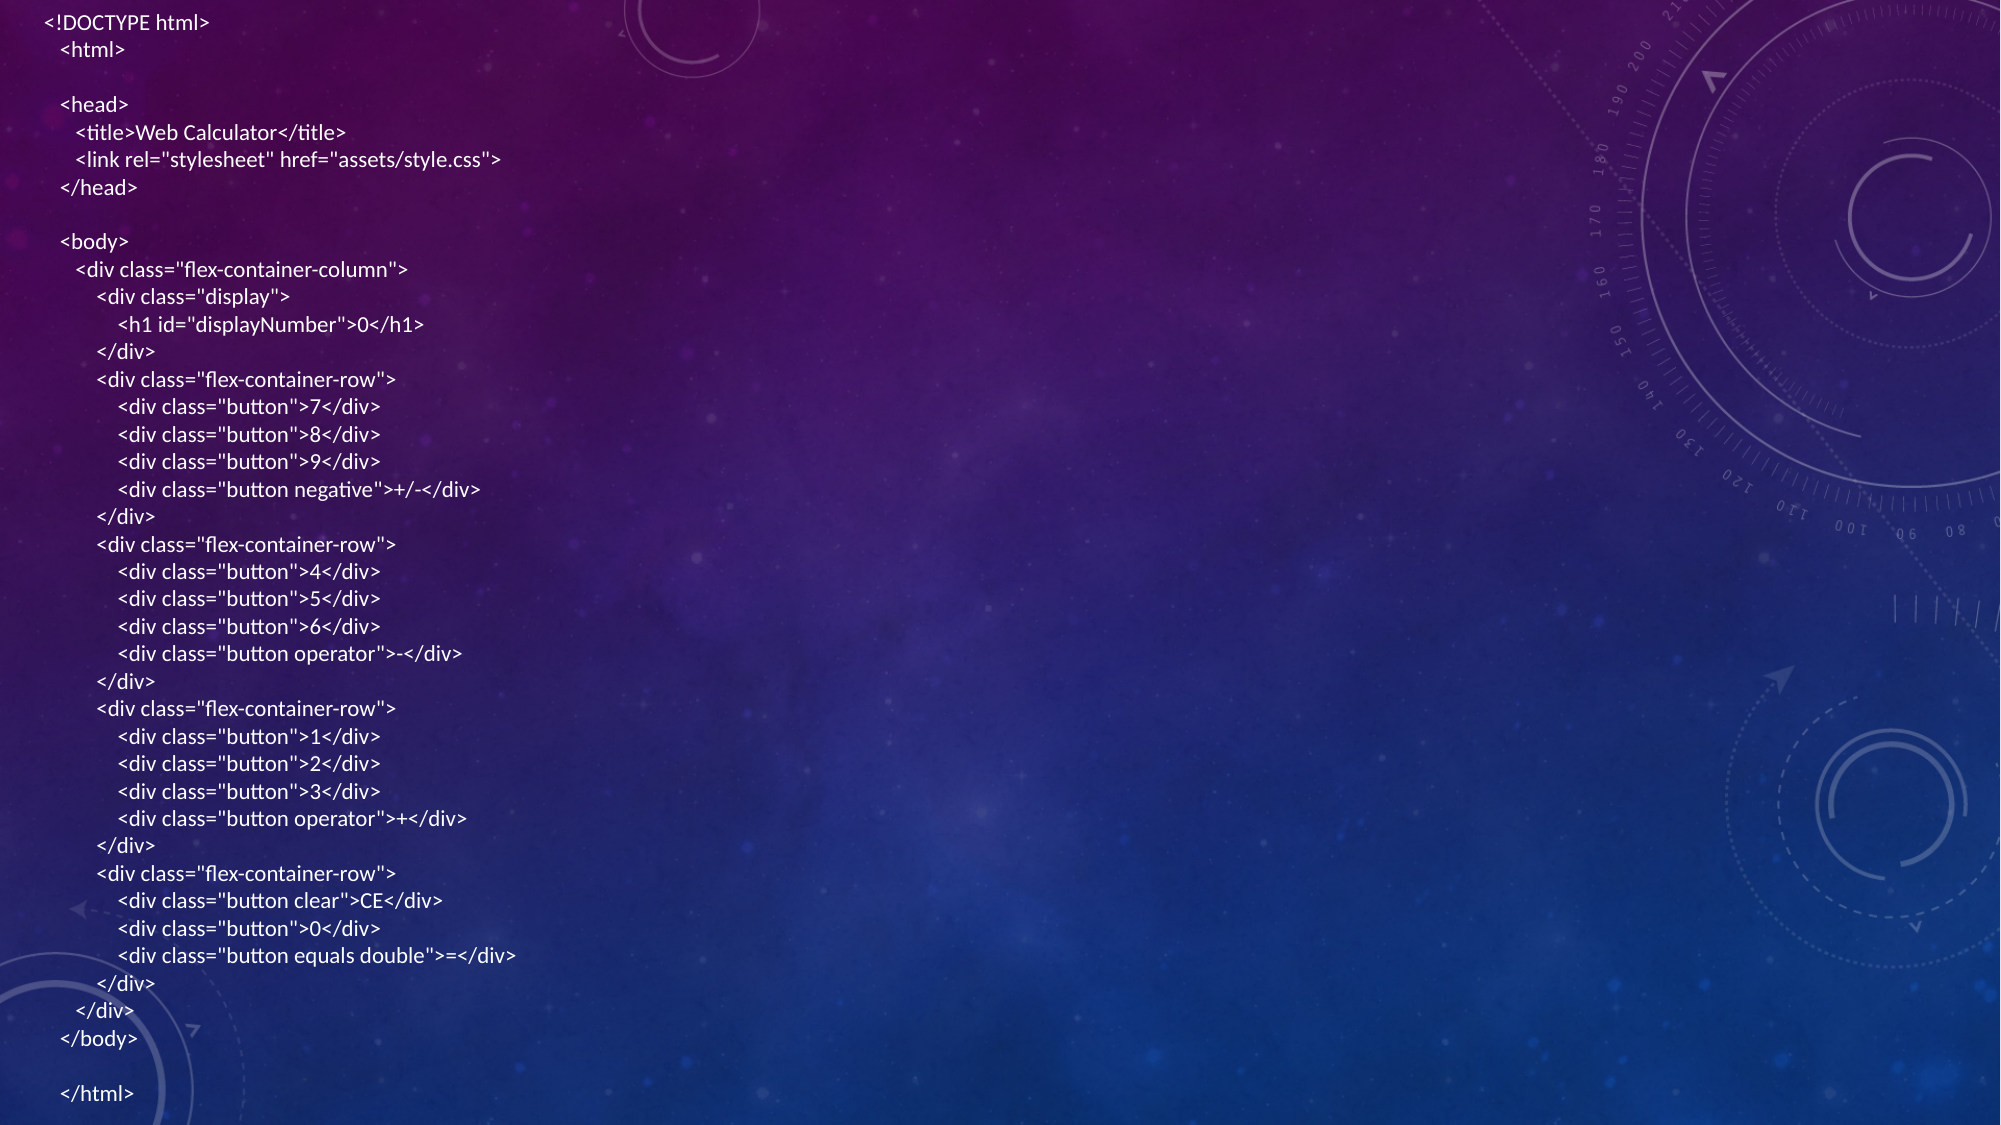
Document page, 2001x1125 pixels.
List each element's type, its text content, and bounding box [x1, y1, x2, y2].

text_box <!DOCTYPE html> <html> <head> <title>Web Calculator</title> <link rel="stylesheet" href="assets/style.css"> </head> <body> <div class="flex-container-column"> <div class="display"> <h1 id="displayNumber">0</h1> </div> <div class="flex-container-row"> <div class="button">7</div> <div class="button">8</div> <div class="button">9</div> <div class="button negative">+/-</div> </div> <div class="flex-container-row"> <div class="button">4</div> <div class="button">5</div> <div class="button">6</div> <div class="button operator">-</div> </div> <div class="flex-container-row"> <div class="button">1</div> <div class="button">2</div> <div class="button">3</div> <div class="button operator">+</div> </div> <div class="flex-container-row"> <div class="button clear">CE</div> <div class="button">0</div> <div class="button equals double">=</div> </div> </div> </body> </html> [23, 0, 1024, 1114]
picture [0, 0, 2001, 1125]
